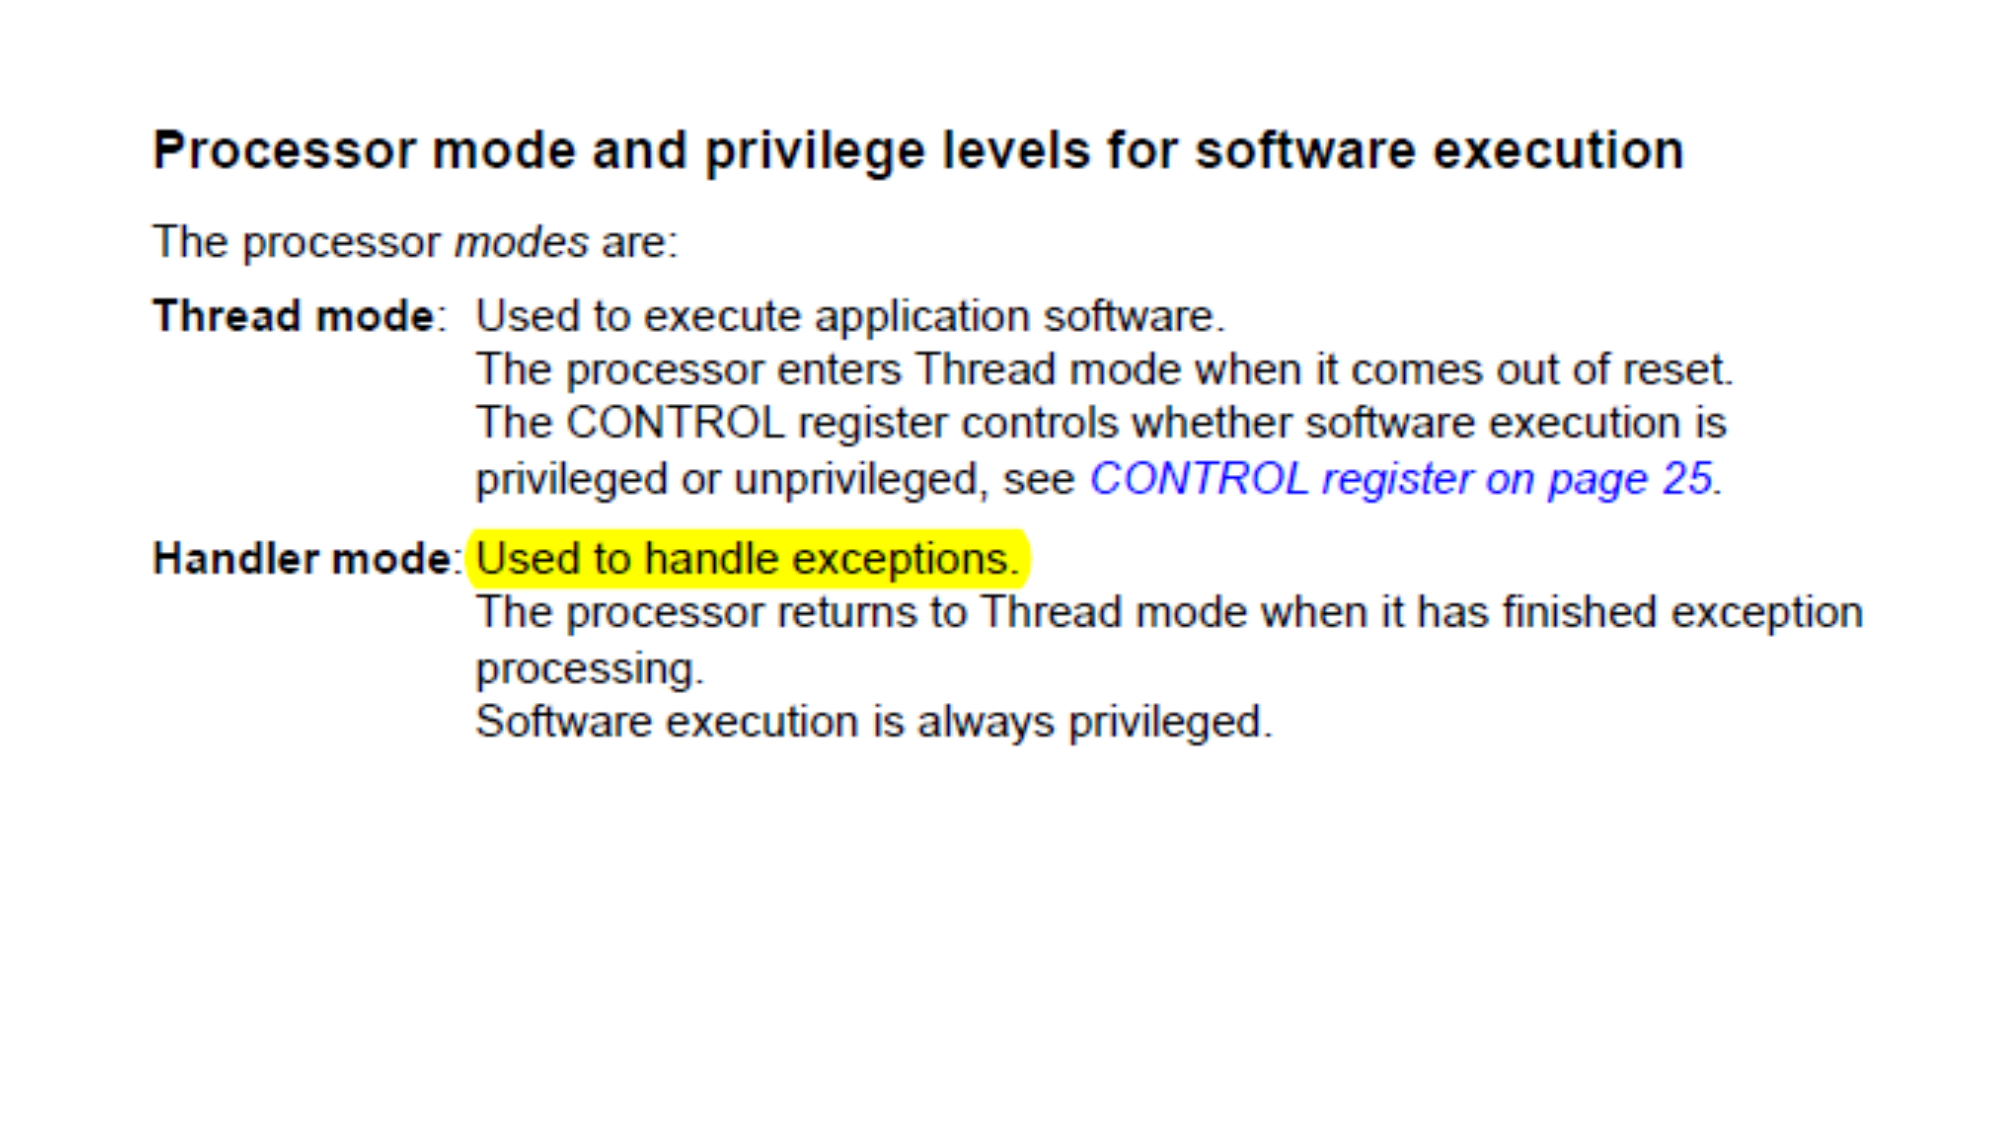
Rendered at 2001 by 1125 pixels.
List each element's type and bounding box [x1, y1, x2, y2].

picture [116, 104, 1934, 773]
